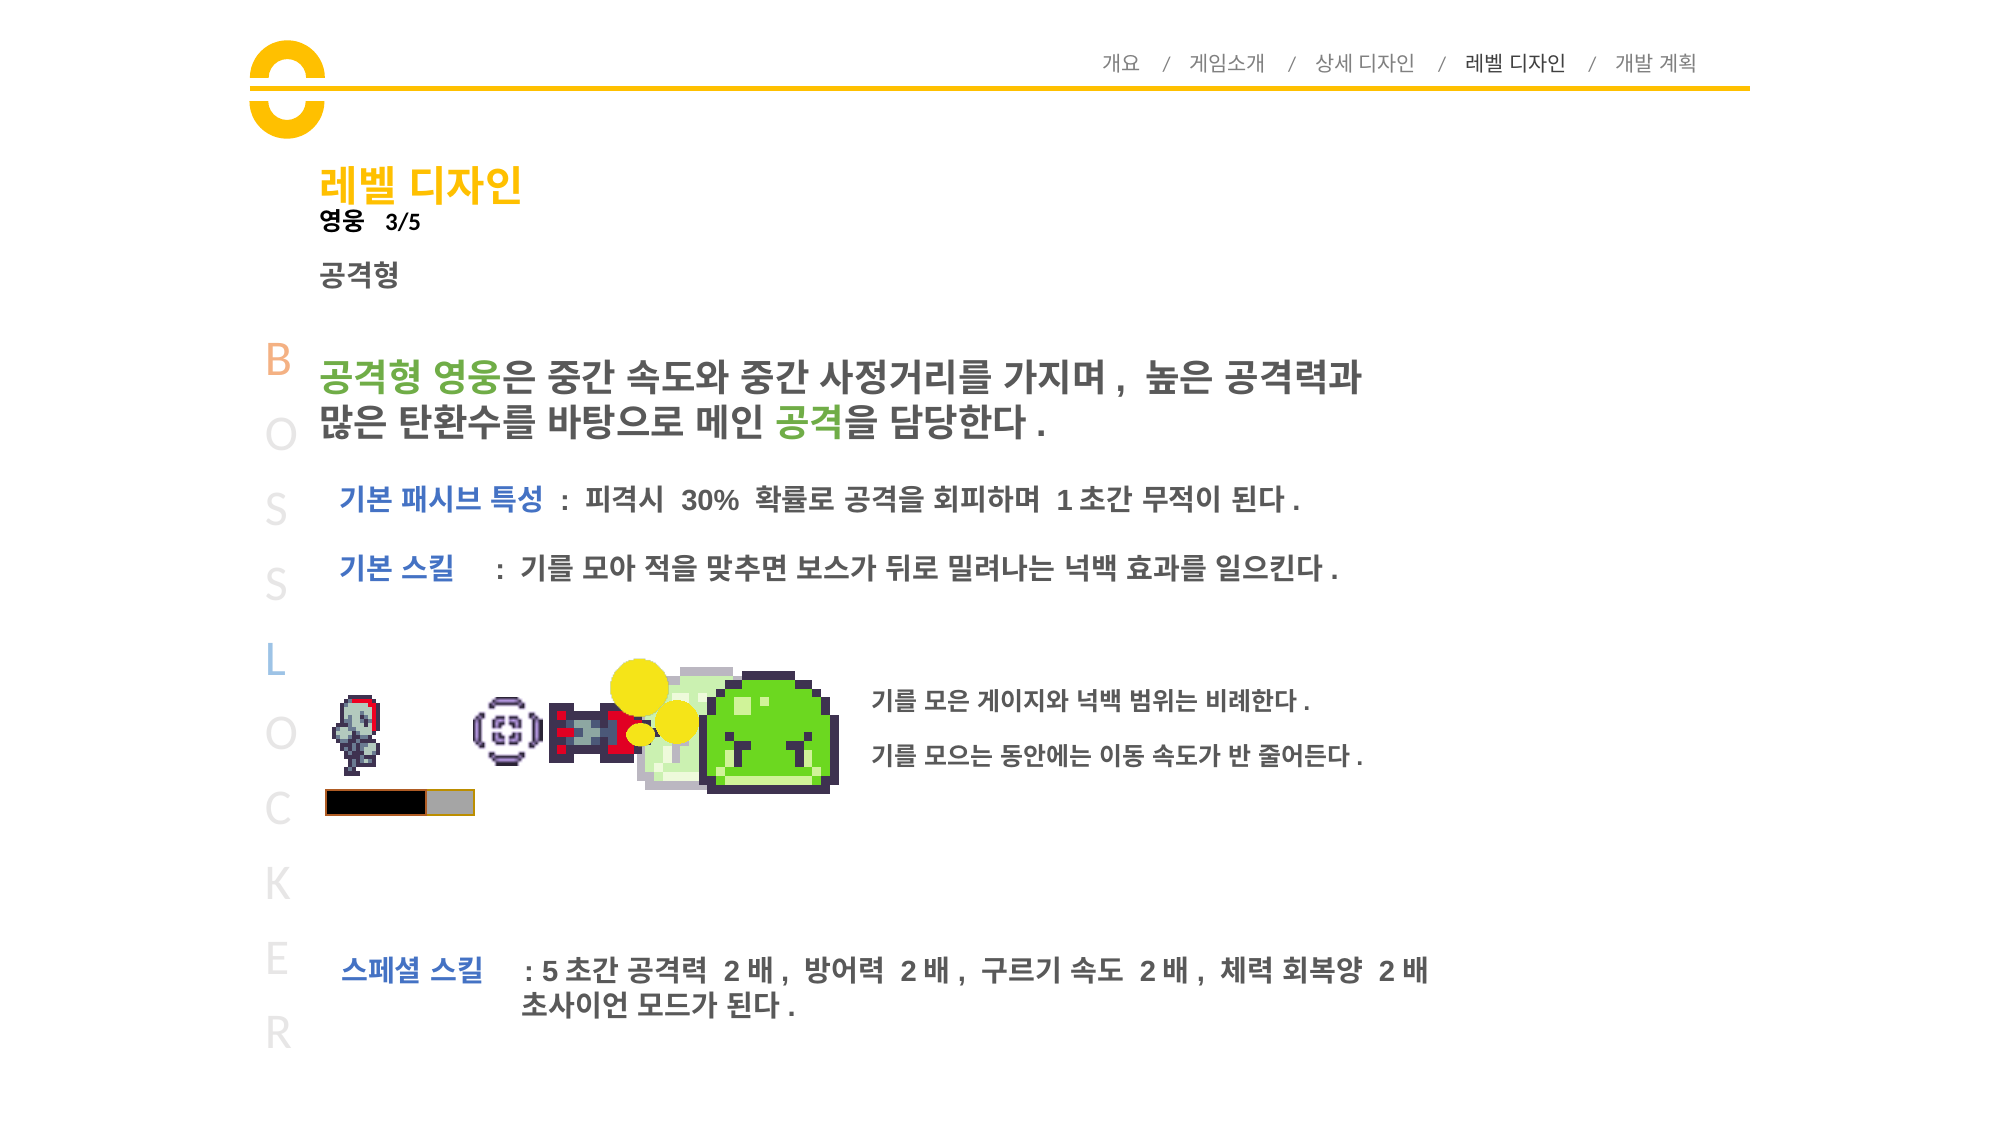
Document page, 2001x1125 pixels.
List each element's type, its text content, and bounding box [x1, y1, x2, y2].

text_box 공격형 영웅은 중간 속도와 중간 사정거리를 가지며, 높은 공격력과 많은 탄환수를 바탕으로 메인 공격을 담당한다. [304, 346, 1522, 452]
text_box 기를 모으는 동안에는 이동 속도가 반 줄어든다. [856, 733, 1628, 778]
text_box [248, 39, 326, 79]
text_box 스페셜 스킬 : 5초간 공격력 2배, 방어력 2배, 구르기 속도 2배, 체력 회복양 2배 초사이언 모드가 된다. [326, 944, 1580, 1030]
text_box 기를 모은 게이지와 넉백 범위는 비례한다. [856, 678, 1628, 723]
text_box [427, 789, 475, 816]
list B O S S L O C K E R [249, 324, 400, 1018]
text_box 기본 패시브 특성 : 피격시 30% 확률로 공격을 회피하며 1초간 무적이 된다. [324, 474, 1578, 524]
picture [473, 697, 543, 766]
text_box [325, 789, 427, 816]
title 레벨 디자인 [304, 166, 882, 210]
picture [549, 650, 839, 794]
text_box [248, 100, 326, 140]
text_box 공격형 [304, 250, 587, 300]
picture [324, 687, 394, 776]
text_box 영웅 3/5 [304, 197, 733, 243]
text_box 기본 스킬 : 기를 모아 적을 맞추면 보스가 뒤로 밀려나는 넉백 효과를 일으킨다. [324, 543, 1578, 594]
text_box 개요 / 게임소개 / 상세 디자인 / 레벨 디자인 / 개발 계획 [799, 42, 1724, 83]
